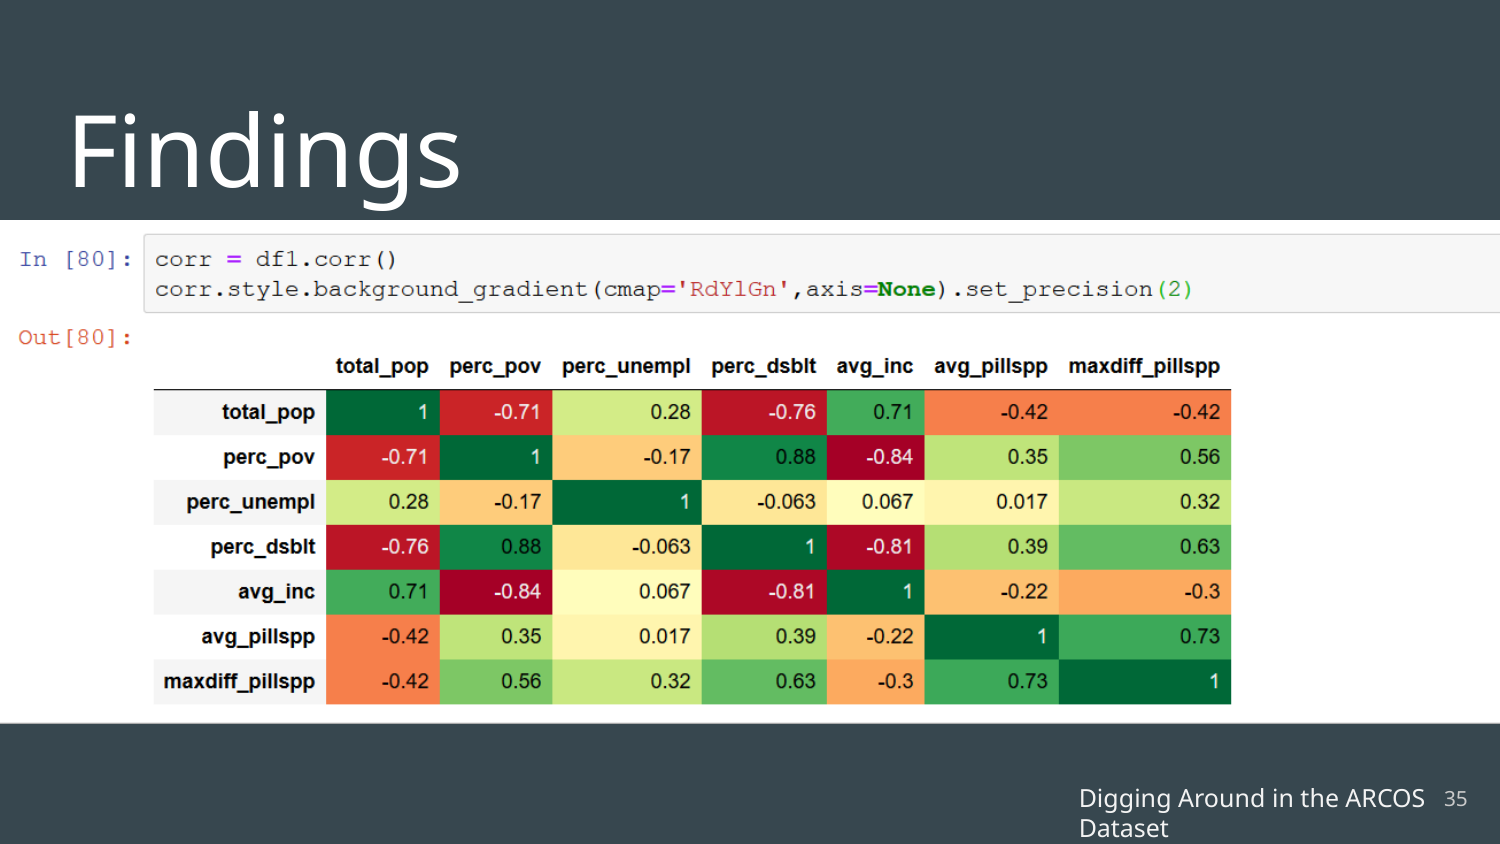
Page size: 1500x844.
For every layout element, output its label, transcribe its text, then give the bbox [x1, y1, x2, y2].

slide_number ‹#› [1392, 767, 1483, 833]
picture [0, 220, 1500, 724]
title Findings [51, 72, 1449, 167]
